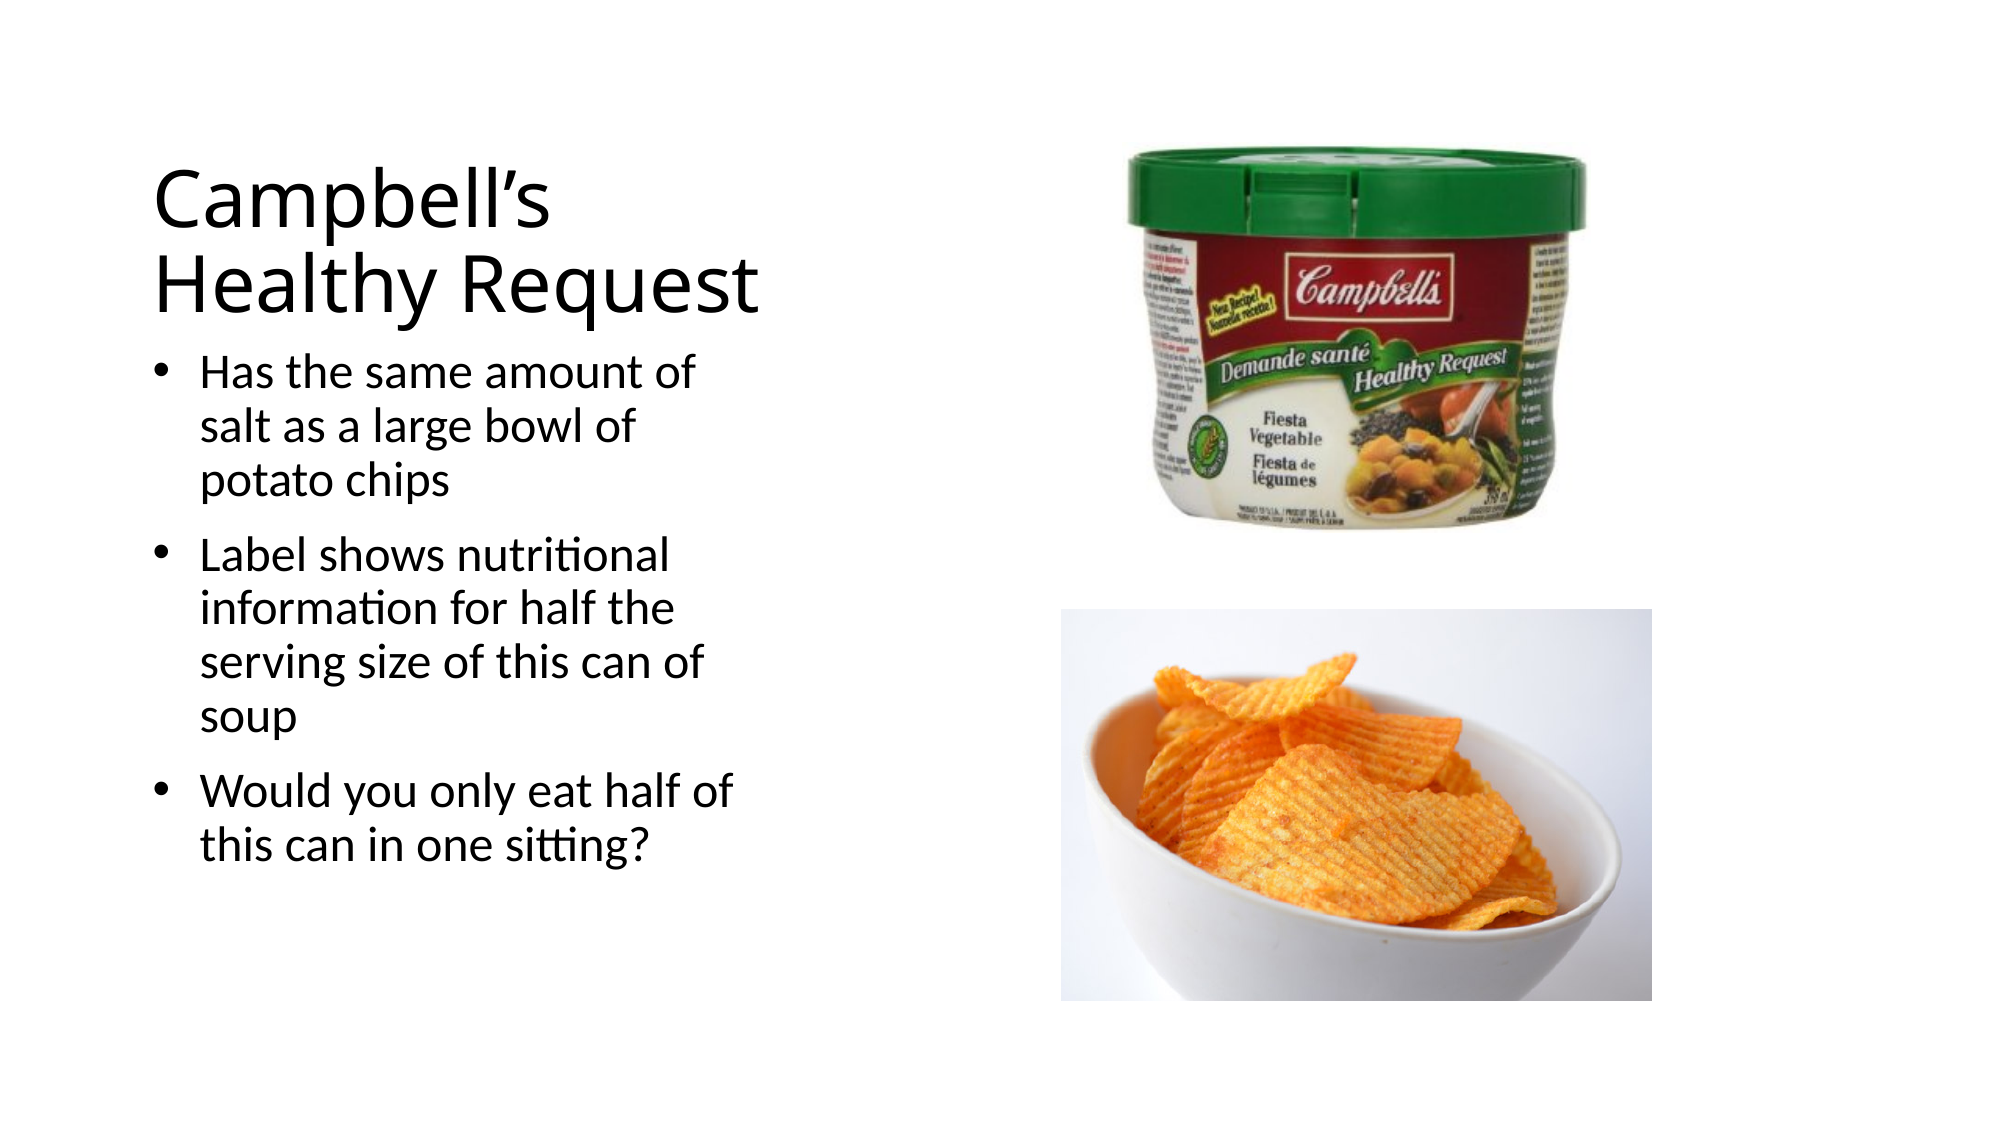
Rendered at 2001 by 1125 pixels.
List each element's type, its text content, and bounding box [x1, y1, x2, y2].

picture [1060, 609, 1652, 1001]
title Campbell’s Healthy Request [137, 75, 783, 337]
list Has the same amount of salt as a large bowl of potato chips Label shows nutritional information for half the serving size of this can of soup Would you only eat half of this can in one sitting? [137, 337, 783, 963]
picture [1122, 142, 1591, 533]
